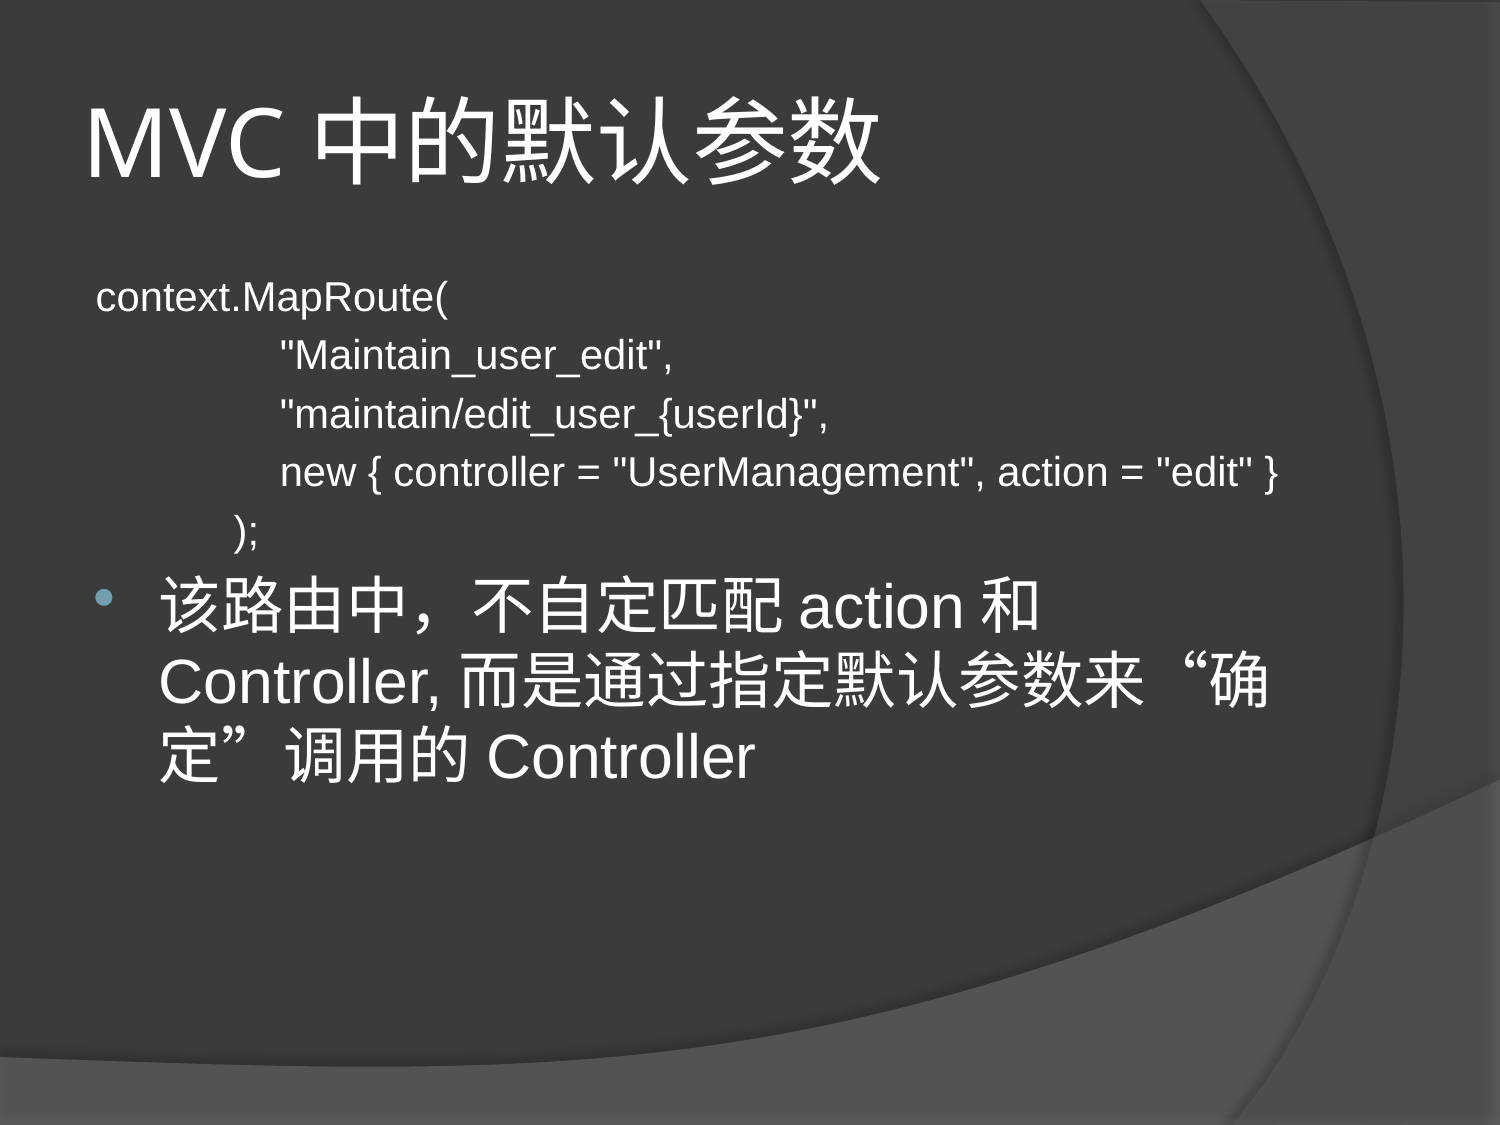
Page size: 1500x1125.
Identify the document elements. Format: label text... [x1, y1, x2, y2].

list context.MapRoute( "Maintain_user_edit", "maintain/edit_user_{userId}", new { controller = "UserManagement", action = "edit" } ); 该路由中，不自定匹配action和Controller,而是通过指定默认参数来“确定”调用的Controller [75, 262, 1300, 1005]
title MVC中的默认参数 [75, 45, 1300, 233]
